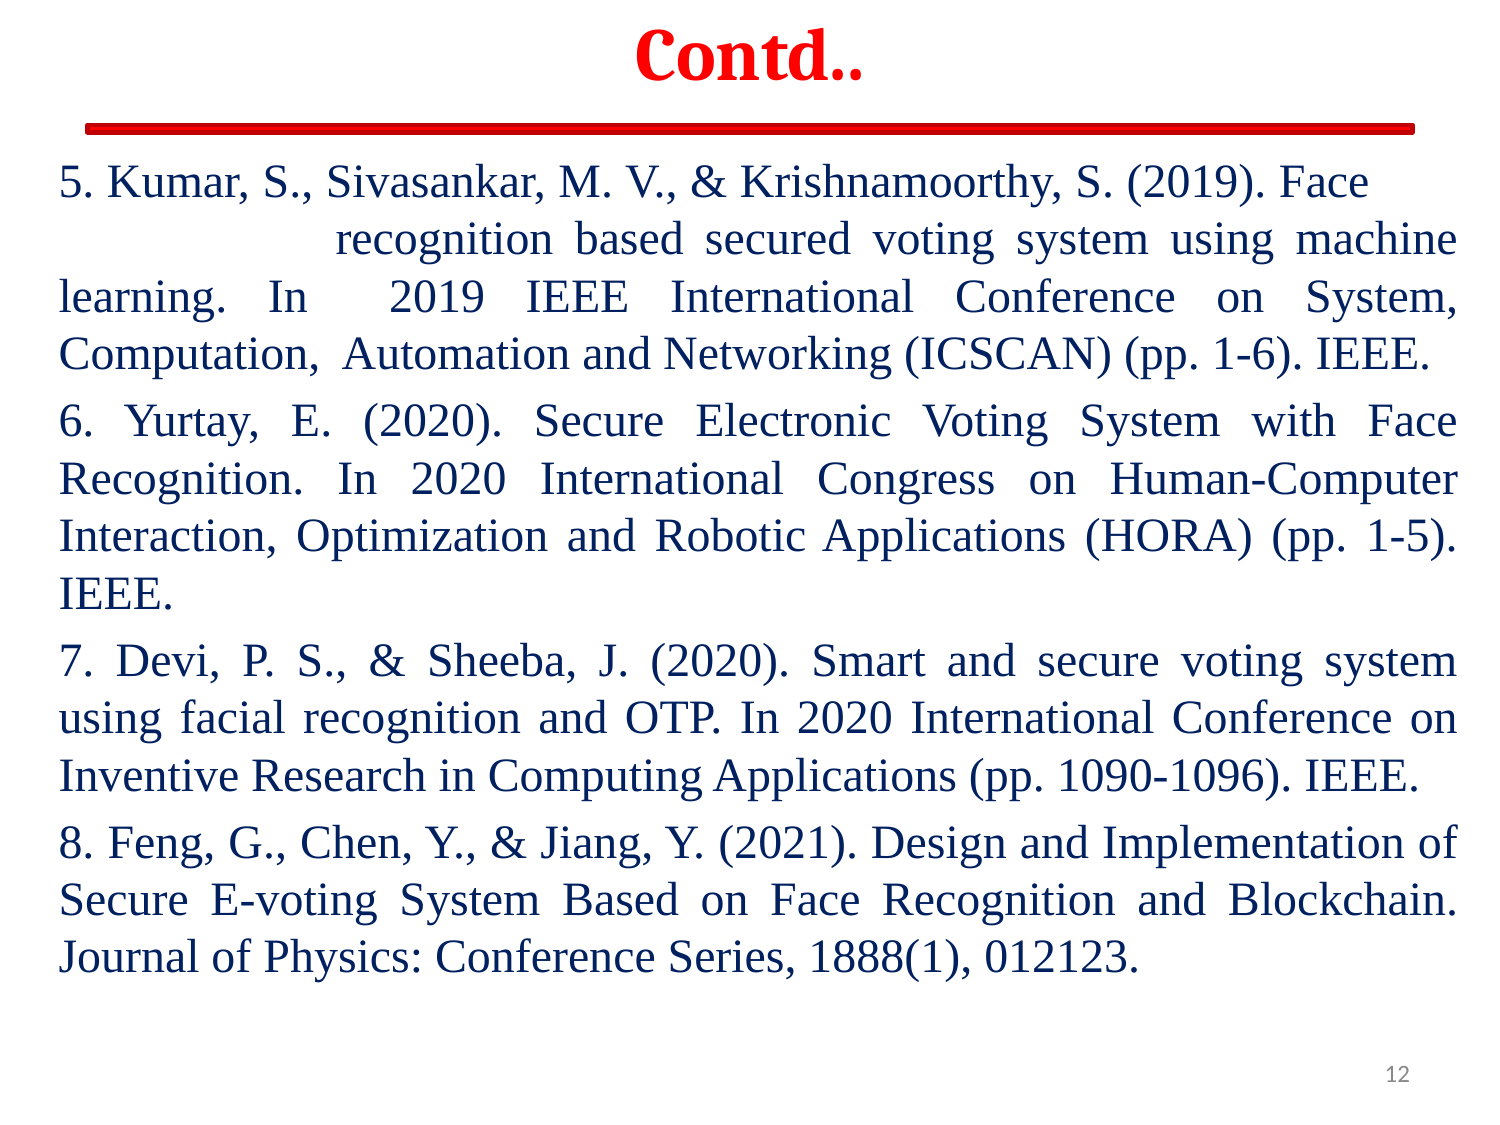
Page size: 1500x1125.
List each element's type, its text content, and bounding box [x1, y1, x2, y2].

title Contd.. [75, 0, 1425, 75]
text_box 5. Kumar, S., Sivasankar, M. V., & Krishnamoorthy, S. (2019). Face recognition based secured voting system using machine learning. In 2019 IEEE International Conference on System, Computation, Automation and Networking (ICSCAN) (pp. 1-6). IEEE. 6. Yurtay, E. (2020). Secure Electronic Voting System with Face Recognition. In 2020 International Congress on Human-Computer Interaction, Optimization and Robotic Applications (HORA) (pp. 1-5). IEEE. 7. Devi, P. S., & Sheeba, J. (2020). Smart and secure voting system using facial recognition and OTP. In 2020 International Conference on Inventive Research in Computing Applications (pp. 1090-1096). IEEE. 8. Feng, G., Chen, Y., & Jiang, Y. (2021). Design and Implementation of Secure E-voting System Based on Face Recognition and Blockchain. Journal of Physics: Conference Series, 1888(1), 012123. [43, 75, 1475, 1100]
